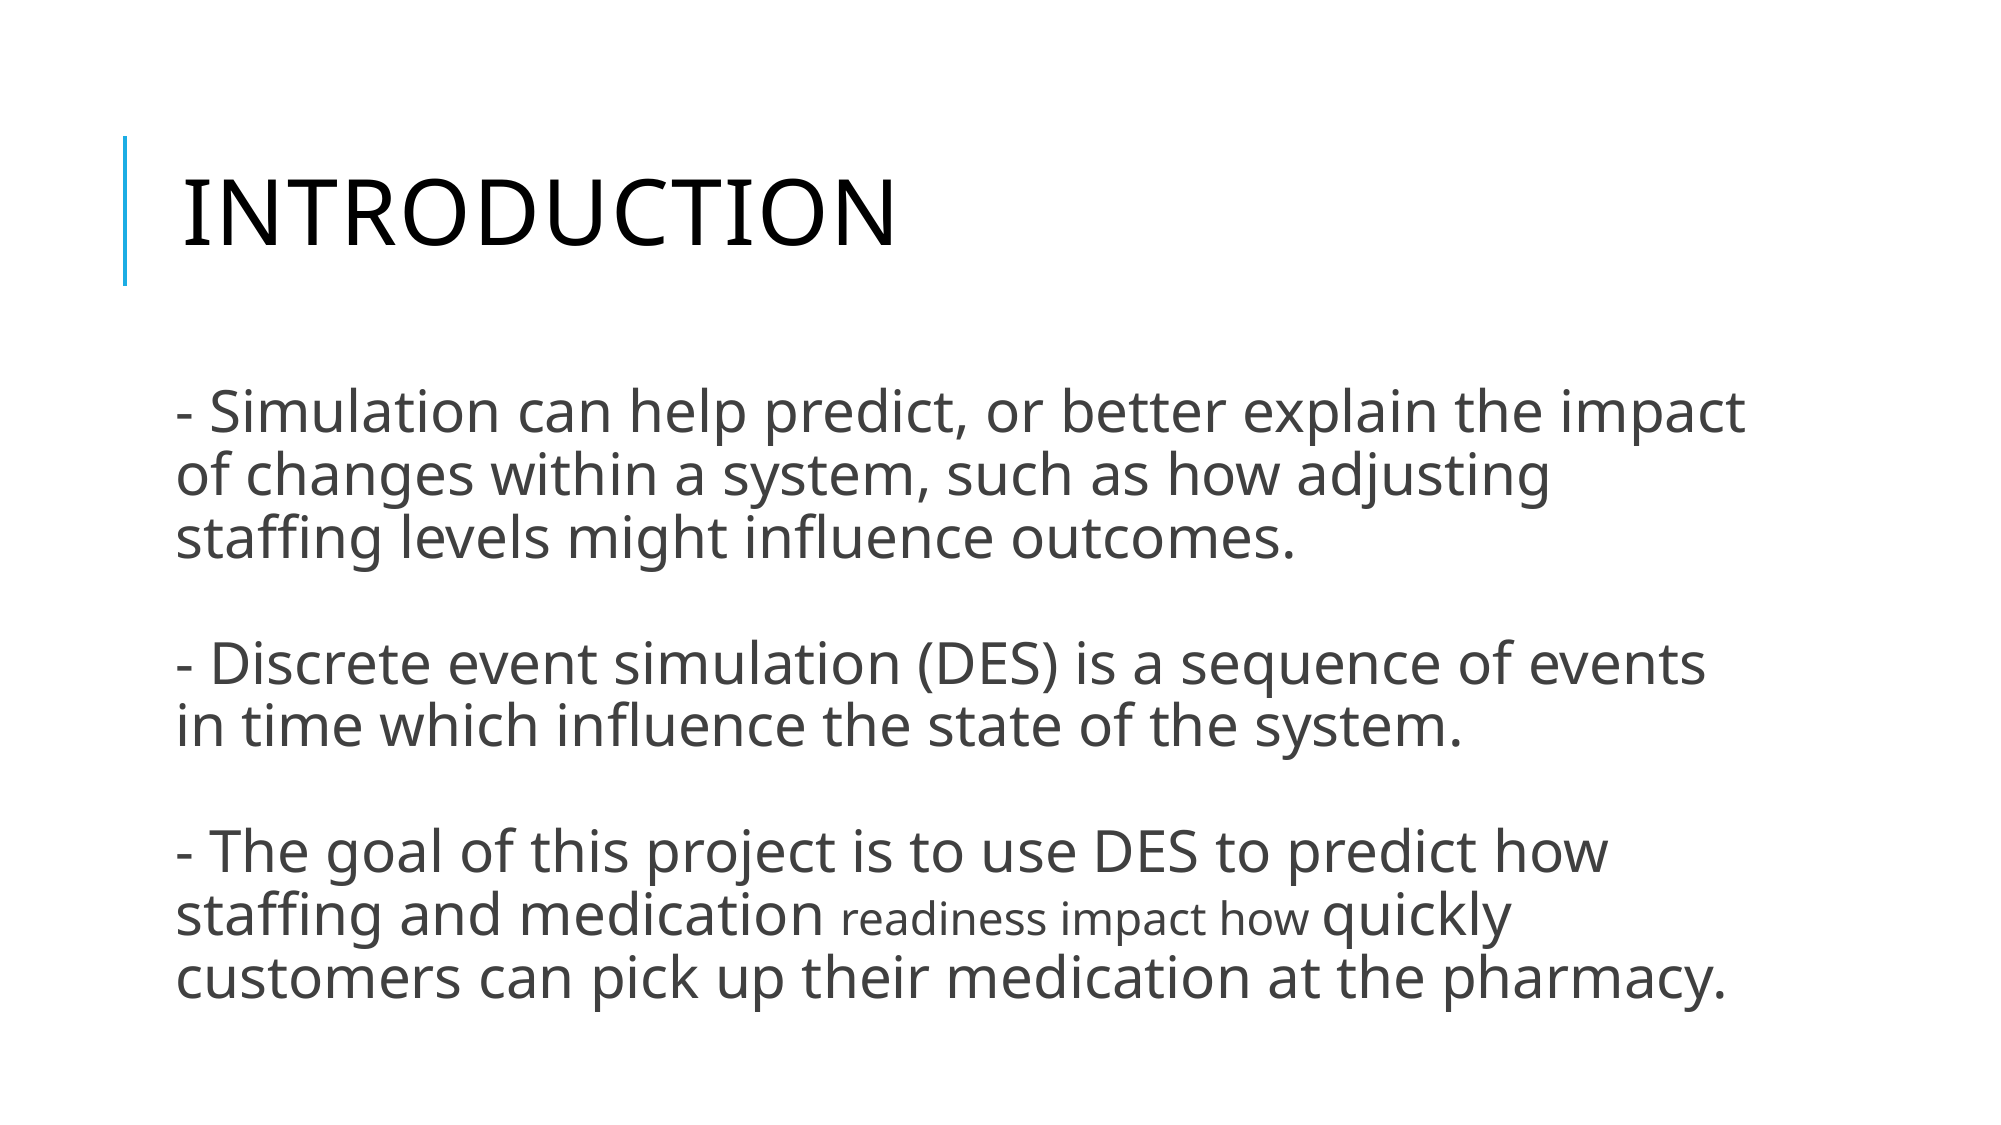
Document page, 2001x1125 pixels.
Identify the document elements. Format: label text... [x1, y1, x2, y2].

list - Simulation can help predict, or better explain the impact of changes within a system, such as how adjusting staffing levels might influence outcomes. - Discrete event simulation (DES) is a sequence of events in time which influence the state of the system. - The goal of this project is to use DES to predict how staffing and medication readiness impact how quickly customers can pick up their medication at the pharmacy. [168, 375, 1763, 1035]
title Introduction [168, 96, 1763, 342]
